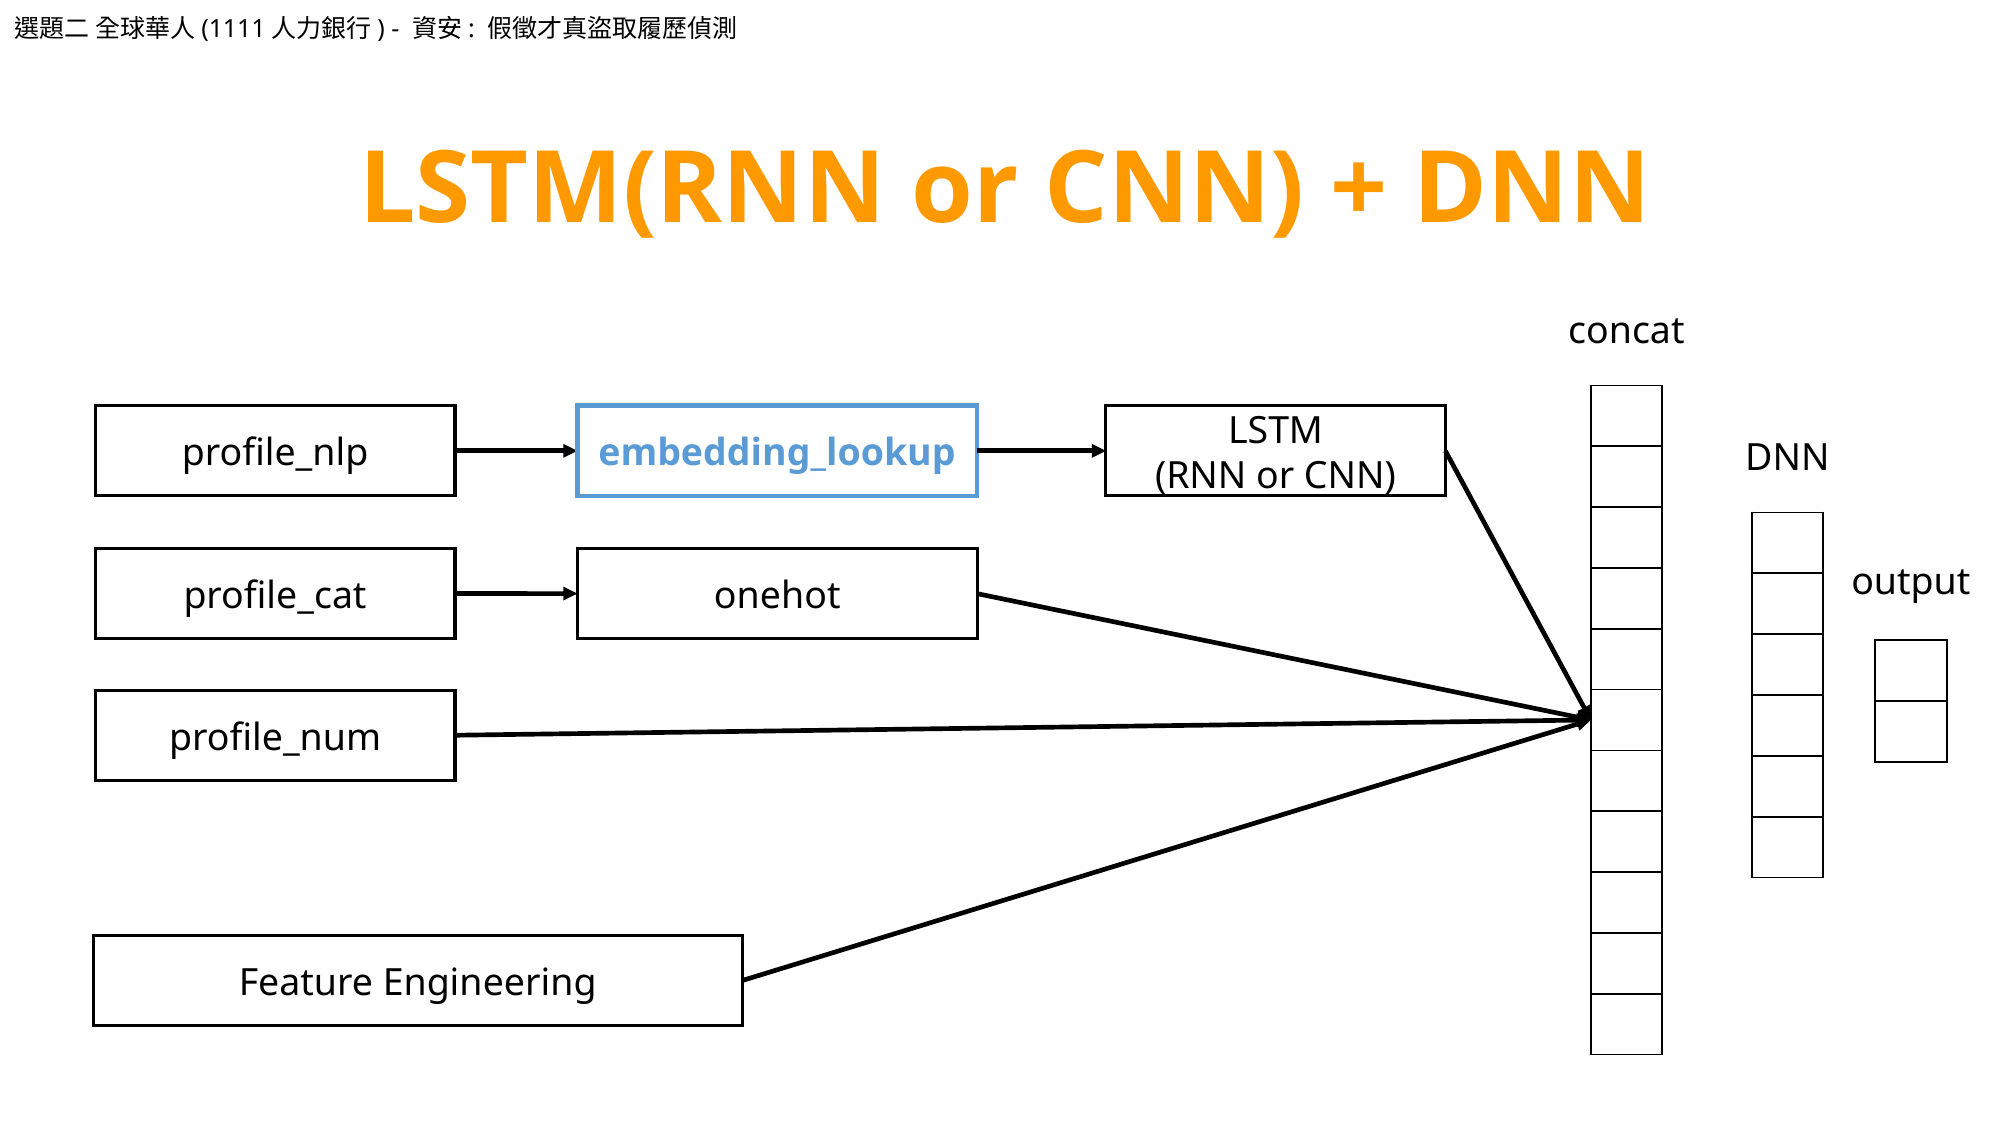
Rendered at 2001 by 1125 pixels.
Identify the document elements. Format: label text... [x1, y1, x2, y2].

table_cell [1592, 447, 1661, 506]
text_box profile_nlp [94, 405, 456, 497]
text_box DNN [1688, 430, 1887, 481]
text_box LSTM (RNN or CNN) [1105, 405, 1446, 497]
table_cell [1753, 696, 1822, 755]
table_cell [1753, 818, 1822, 877]
text_box onehot [576, 548, 978, 640]
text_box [977, 593, 1591, 719]
table_cell [1753, 635, 1822, 694]
text_box Feature Engineering [92, 934, 743, 1027]
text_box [742, 719, 1591, 981]
table_header [1753, 513, 1822, 572]
table_cell [1592, 812, 1661, 871]
table_header [1592, 386, 1661, 445]
table_cell [1753, 757, 1822, 816]
table_cell [1592, 630, 1661, 689]
text_box concat [1527, 279, 1725, 379]
table_cell [1592, 569, 1661, 628]
table_cell [1876, 702, 1946, 761]
text_box 選題二 全球華人(1111人力銀行) - 資安: 假徵才真盜取履歷偵測 [0, 5, 878, 51]
table_cell [1592, 690, 1661, 750]
text_box output [1811, 554, 2000, 605]
text_box profile_cat [94, 547, 456, 640]
table_cell [1592, 873, 1661, 932]
title LSTM(RNN or CNN) + DNN [344, 143, 1739, 237]
text_box embedding_lookup [576, 405, 978, 497]
table_cell [1592, 995, 1661, 1054]
text_box profile_num [94, 689, 456, 781]
table_cell [1592, 751, 1661, 810]
table_header [1876, 641, 1946, 700]
table_cell [1753, 574, 1822, 633]
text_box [455, 720, 742, 736]
table_cell [1592, 508, 1661, 567]
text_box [1445, 450, 1591, 593]
table_cell [1592, 934, 1661, 993]
